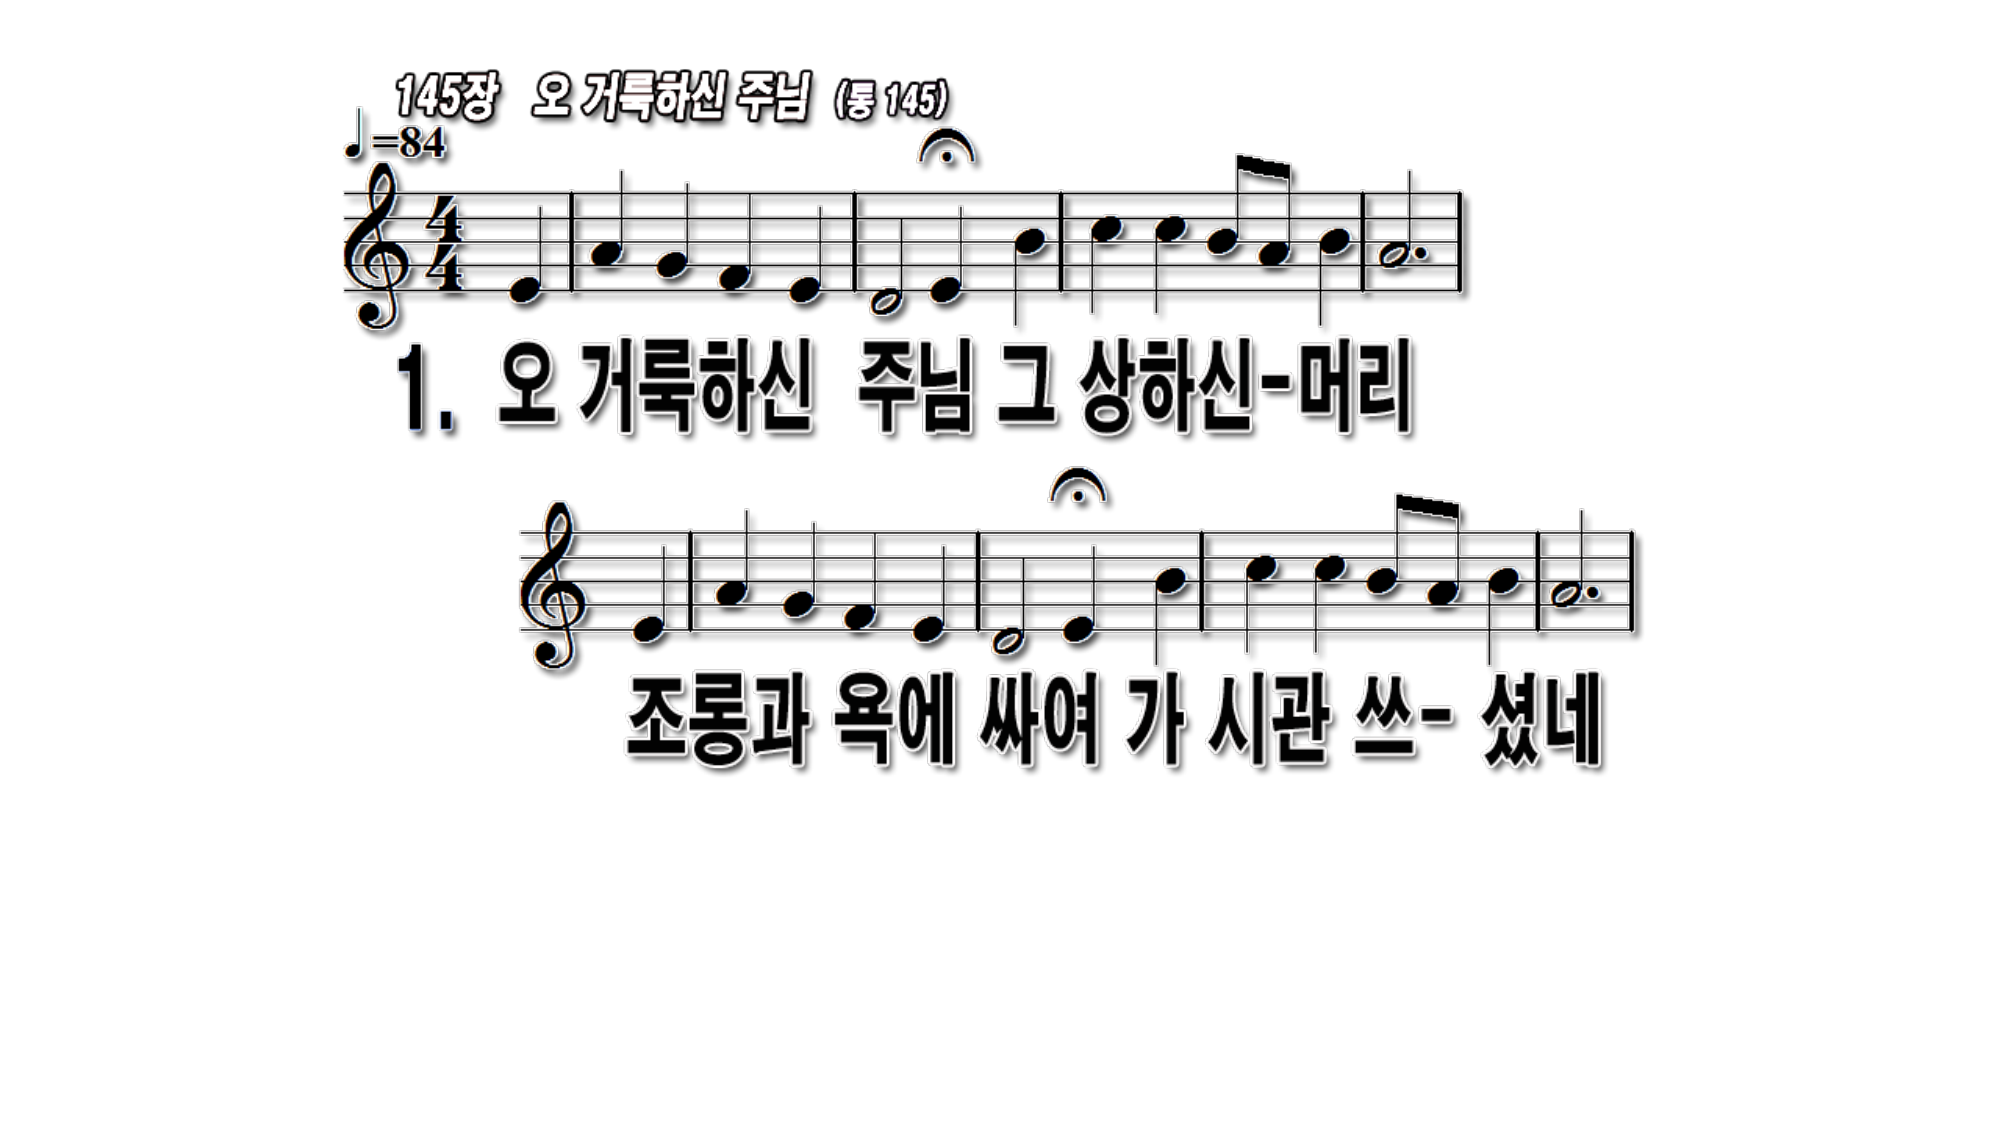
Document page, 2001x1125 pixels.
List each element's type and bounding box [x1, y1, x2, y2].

picture [249, 0, 1750, 815]
